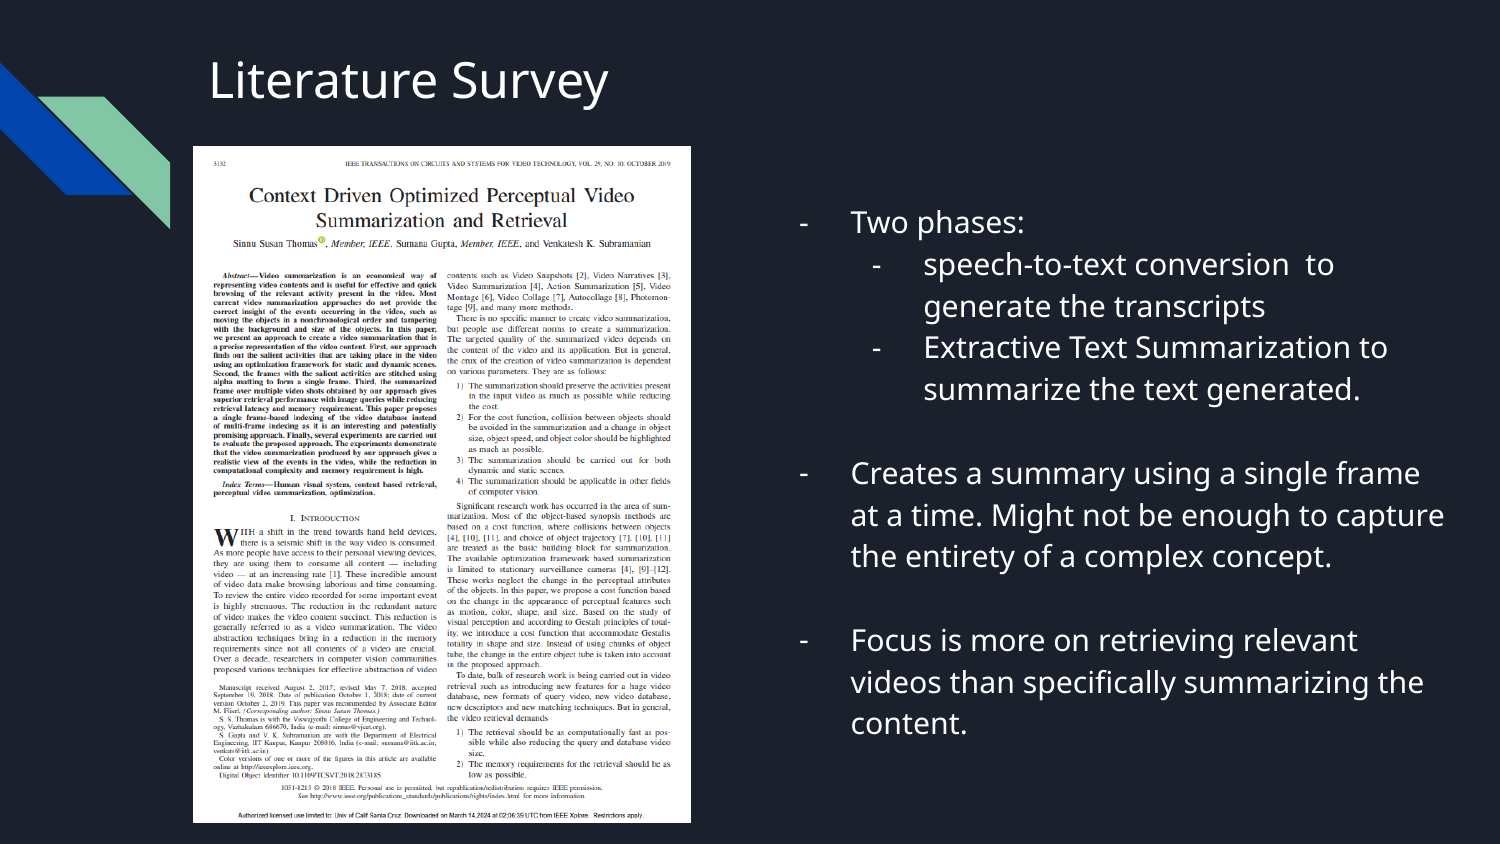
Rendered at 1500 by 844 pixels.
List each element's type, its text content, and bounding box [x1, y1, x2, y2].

list Two phases: speech-to-text conversion to generate the transcripts Extractive Text Summarization to summarize the text generated. Creates a summary using a single frame at a time. Might not be enough to capture the entirety of a complex concept. Focus is more on retrieving relevant videos than specifically summarizing the content. [762, 183, 1465, 772]
title Literature Survey [193, 33, 1349, 184]
picture [193, 146, 691, 824]
